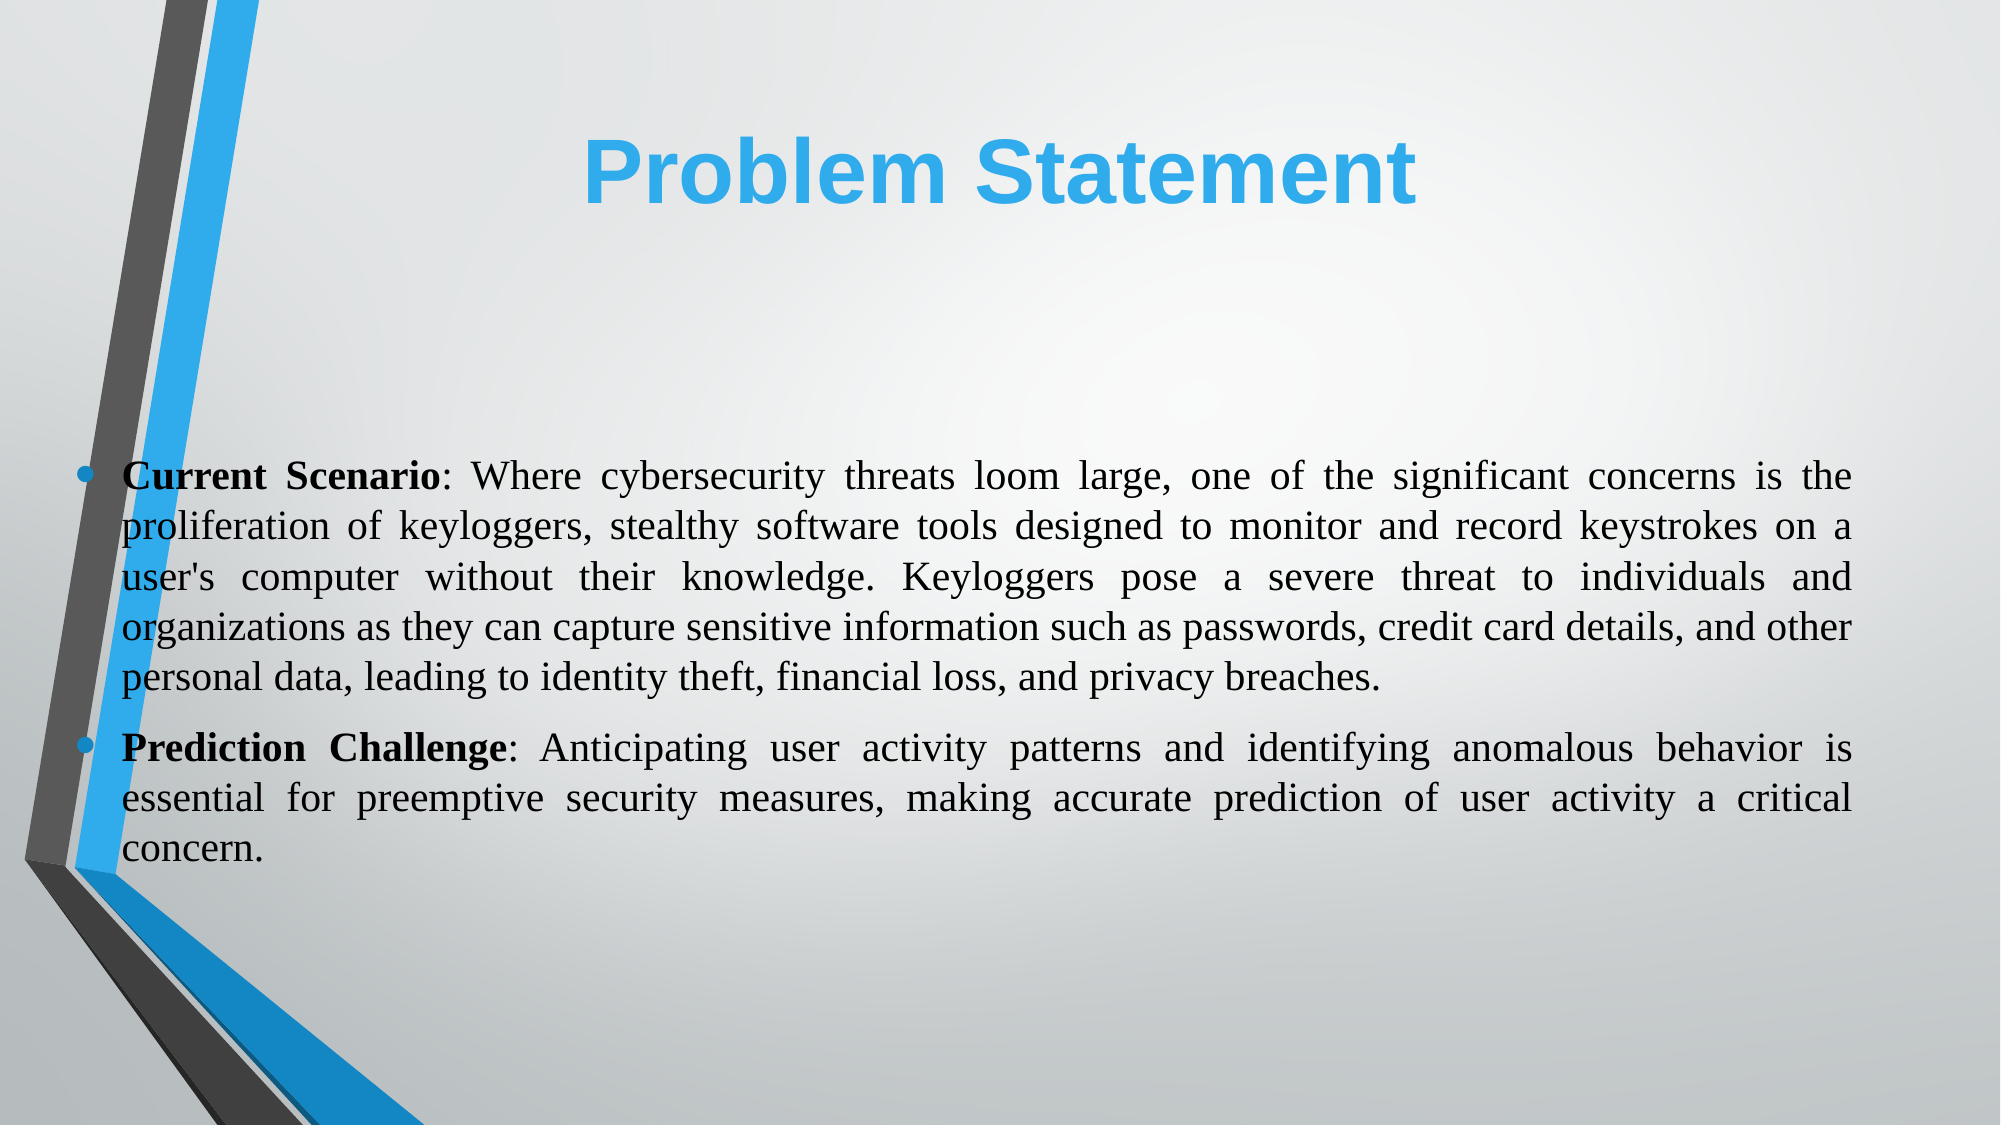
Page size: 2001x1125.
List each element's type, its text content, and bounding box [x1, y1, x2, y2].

title Problem Statement [178, 23, 1822, 311]
list Current Scenario: Where cybersecurity threats loom large, one of the significant concerns is the proliferation of keyloggers, stealthy software tools designed to monitor and record keystrokes on a user's computer without their knowledge. Keyloggers pose a severe threat to individuals and organizations as they can capture sensitive information such as passwords, credit card details, and other personal data, leading to identity theft, financial loss, and privacy breaches. Prediction Challenge: Anticipating user activity patterns and identifying anomalous behavior is essential for preemptive security measures, making accurate prediction of user activity a critical concern. [59, 311, 1869, 1078]
